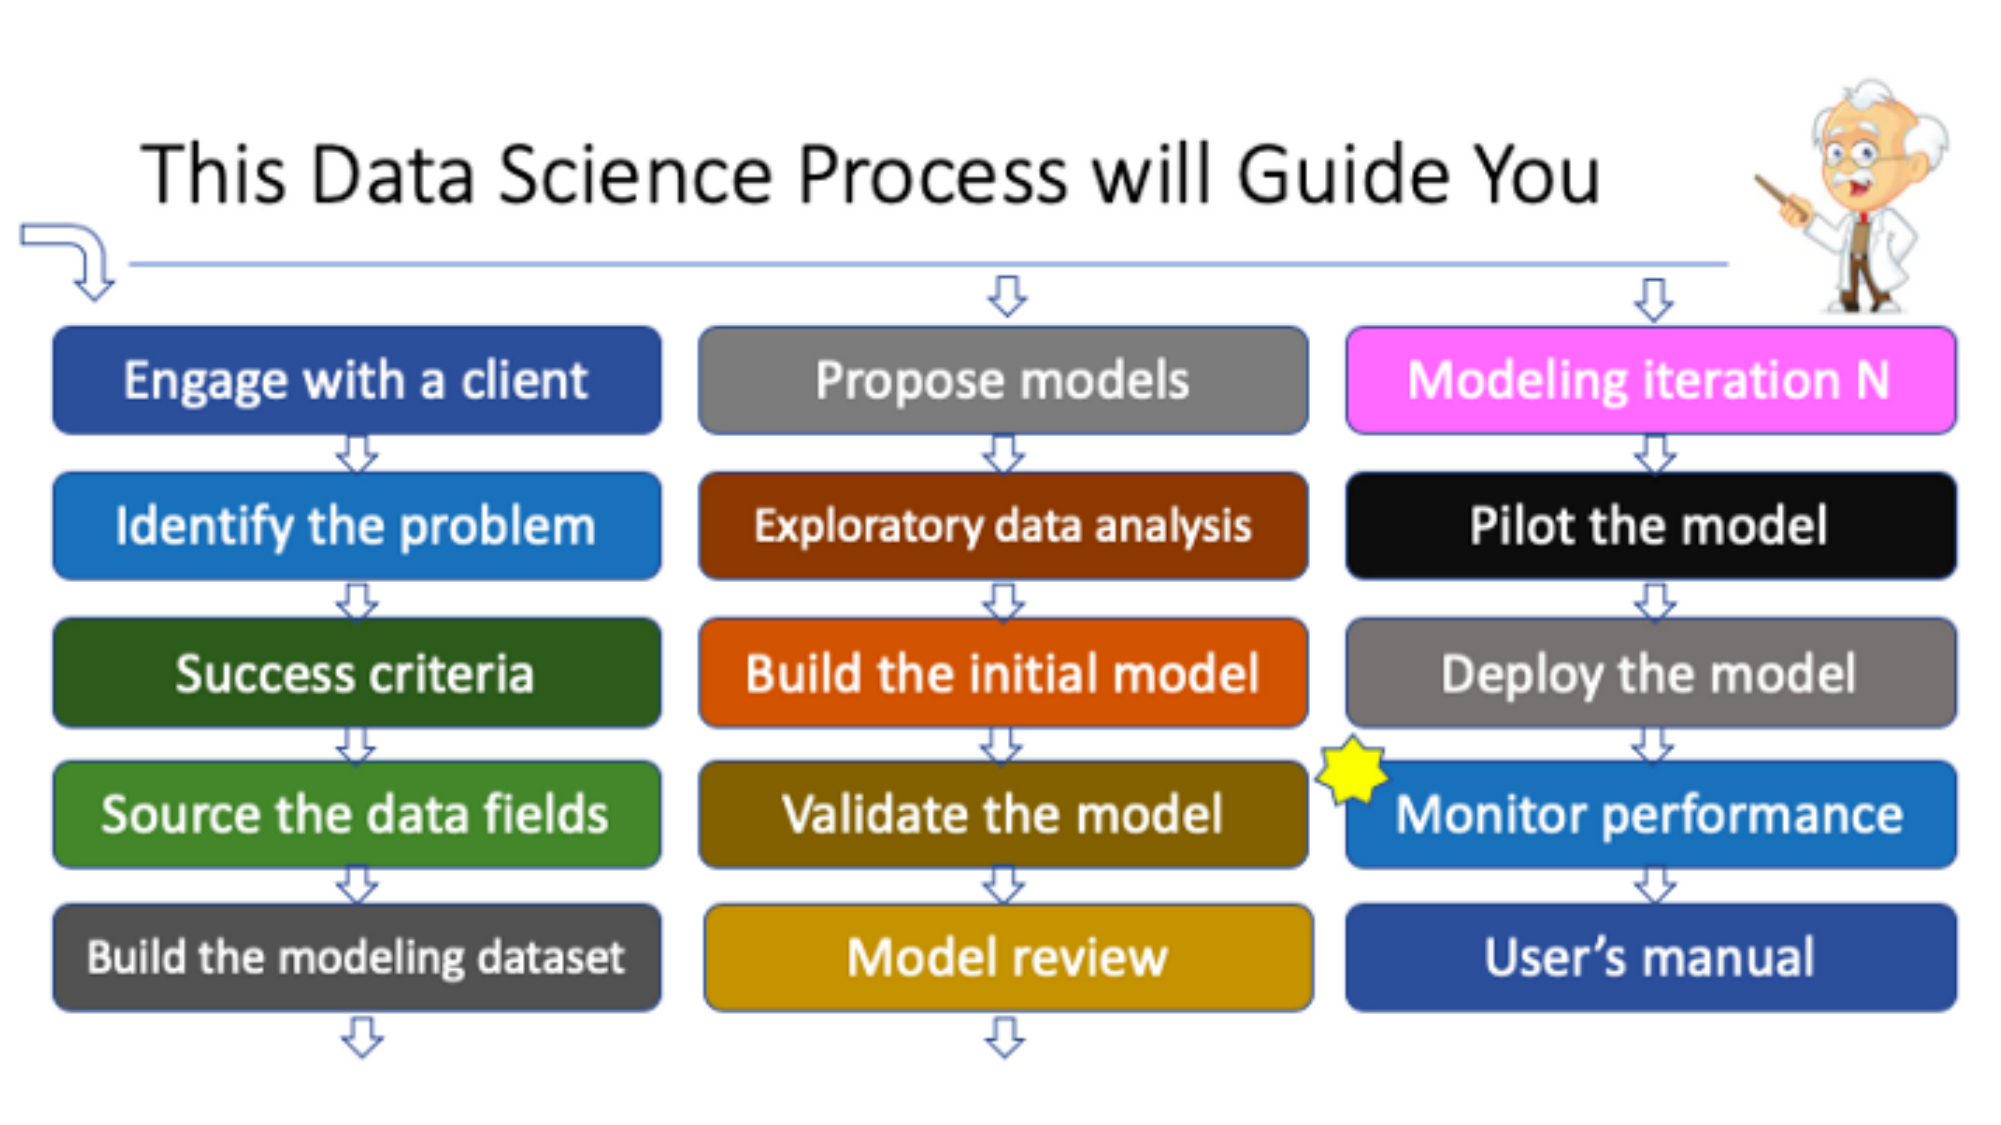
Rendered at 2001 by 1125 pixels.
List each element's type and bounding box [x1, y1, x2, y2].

picture [6, 66, 1969, 1070]
